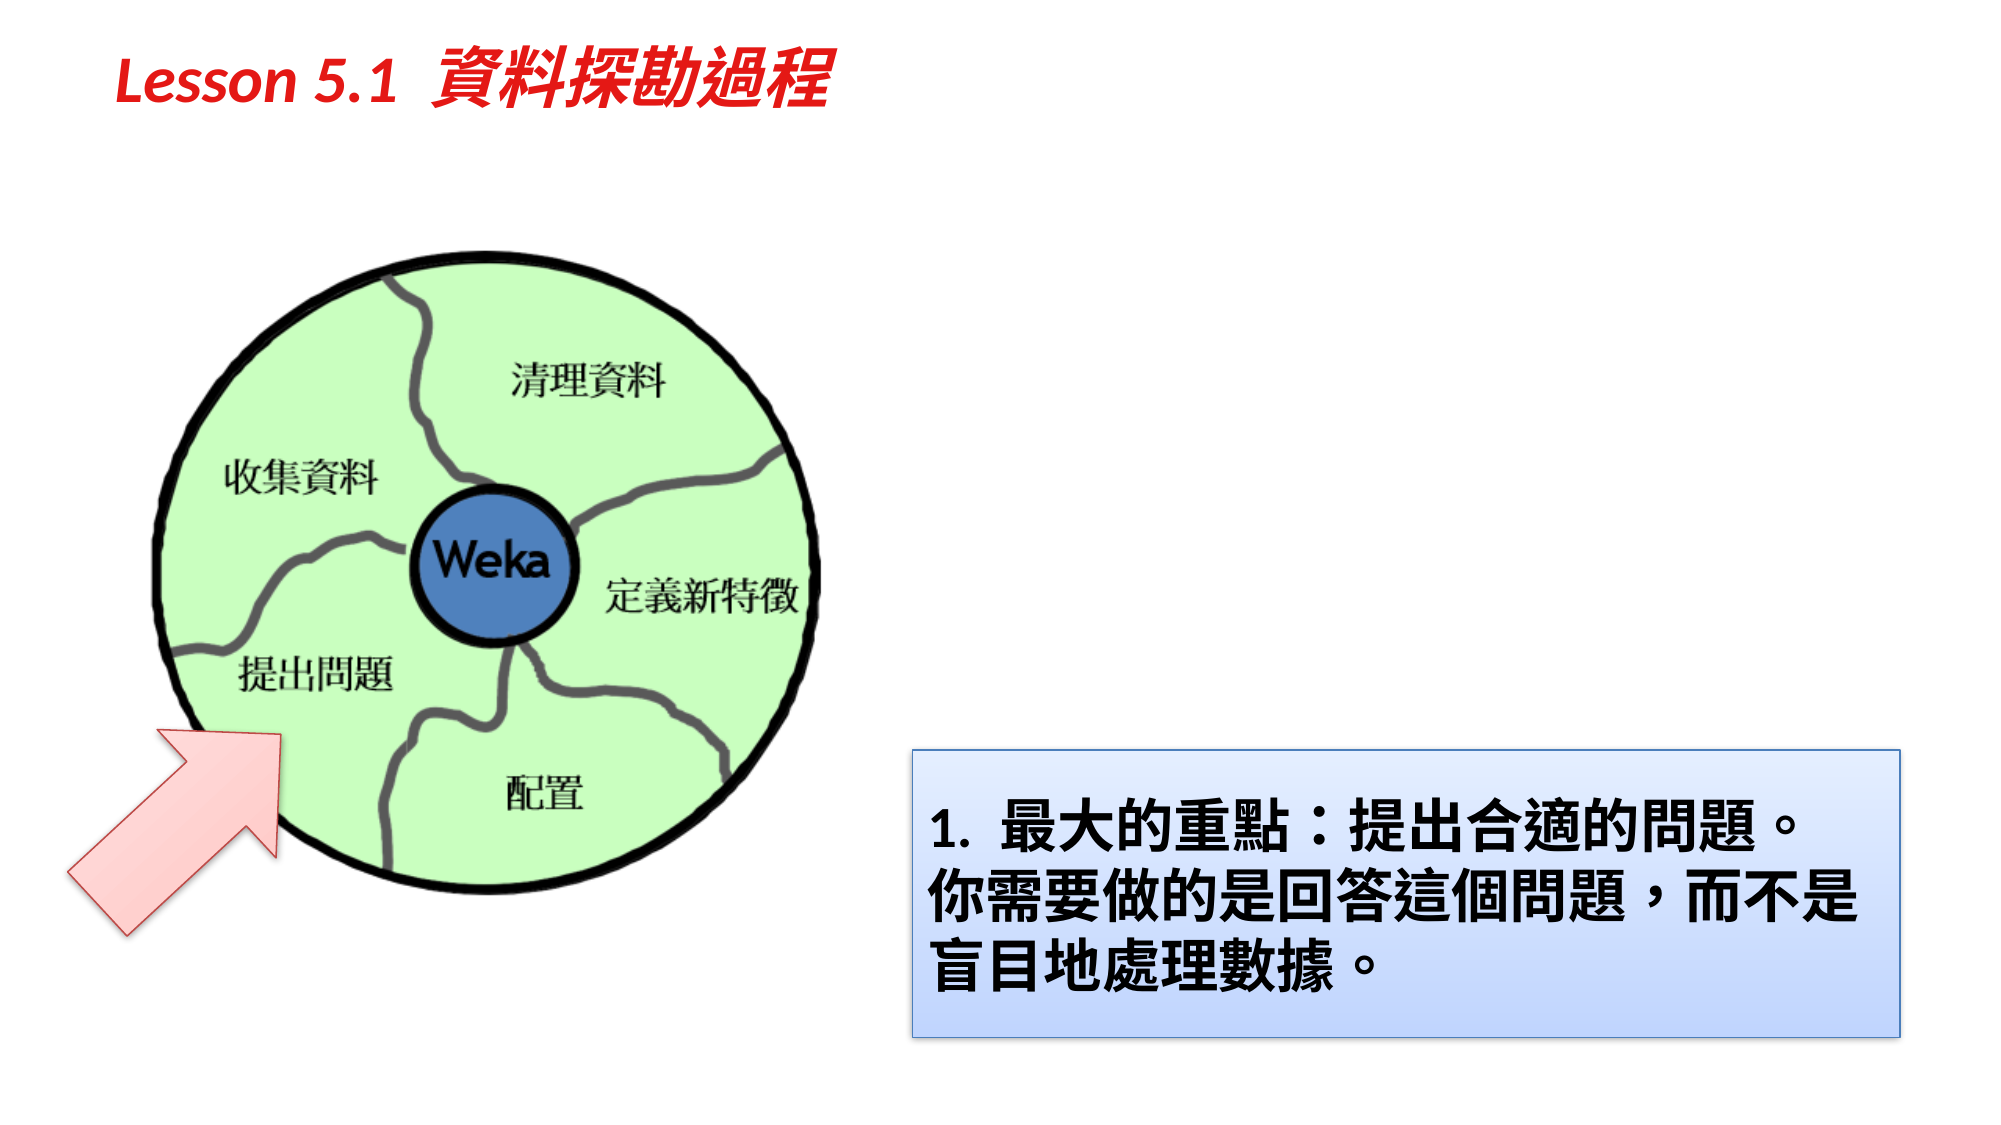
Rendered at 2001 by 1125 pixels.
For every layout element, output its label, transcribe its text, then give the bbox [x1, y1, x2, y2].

picture [112, 237, 854, 912]
text_box 1. 最大的重點：提出合適的問題。 你需要做的是回答這個問題，而不是盲目地處理數據。 [912, 749, 1901, 1038]
title Lesson 5.1 資料探勘過程 [112, 34, 1089, 225]
text_box [67, 834, 147, 937]
